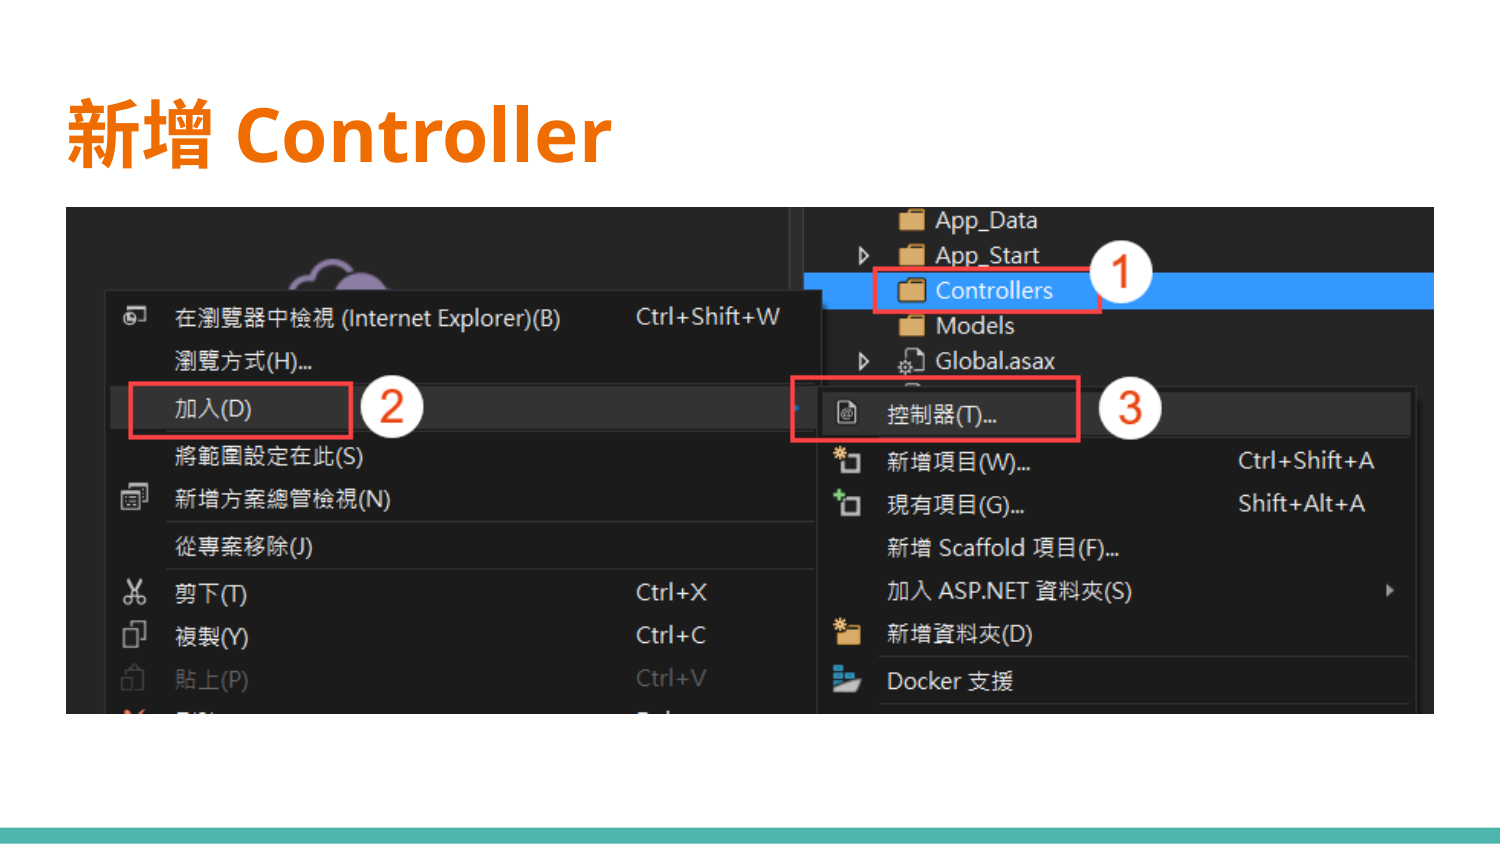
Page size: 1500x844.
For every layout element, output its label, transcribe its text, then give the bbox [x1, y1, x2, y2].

picture [66, 207, 1434, 714]
title 新增Controller [51, 72, 1449, 189]
